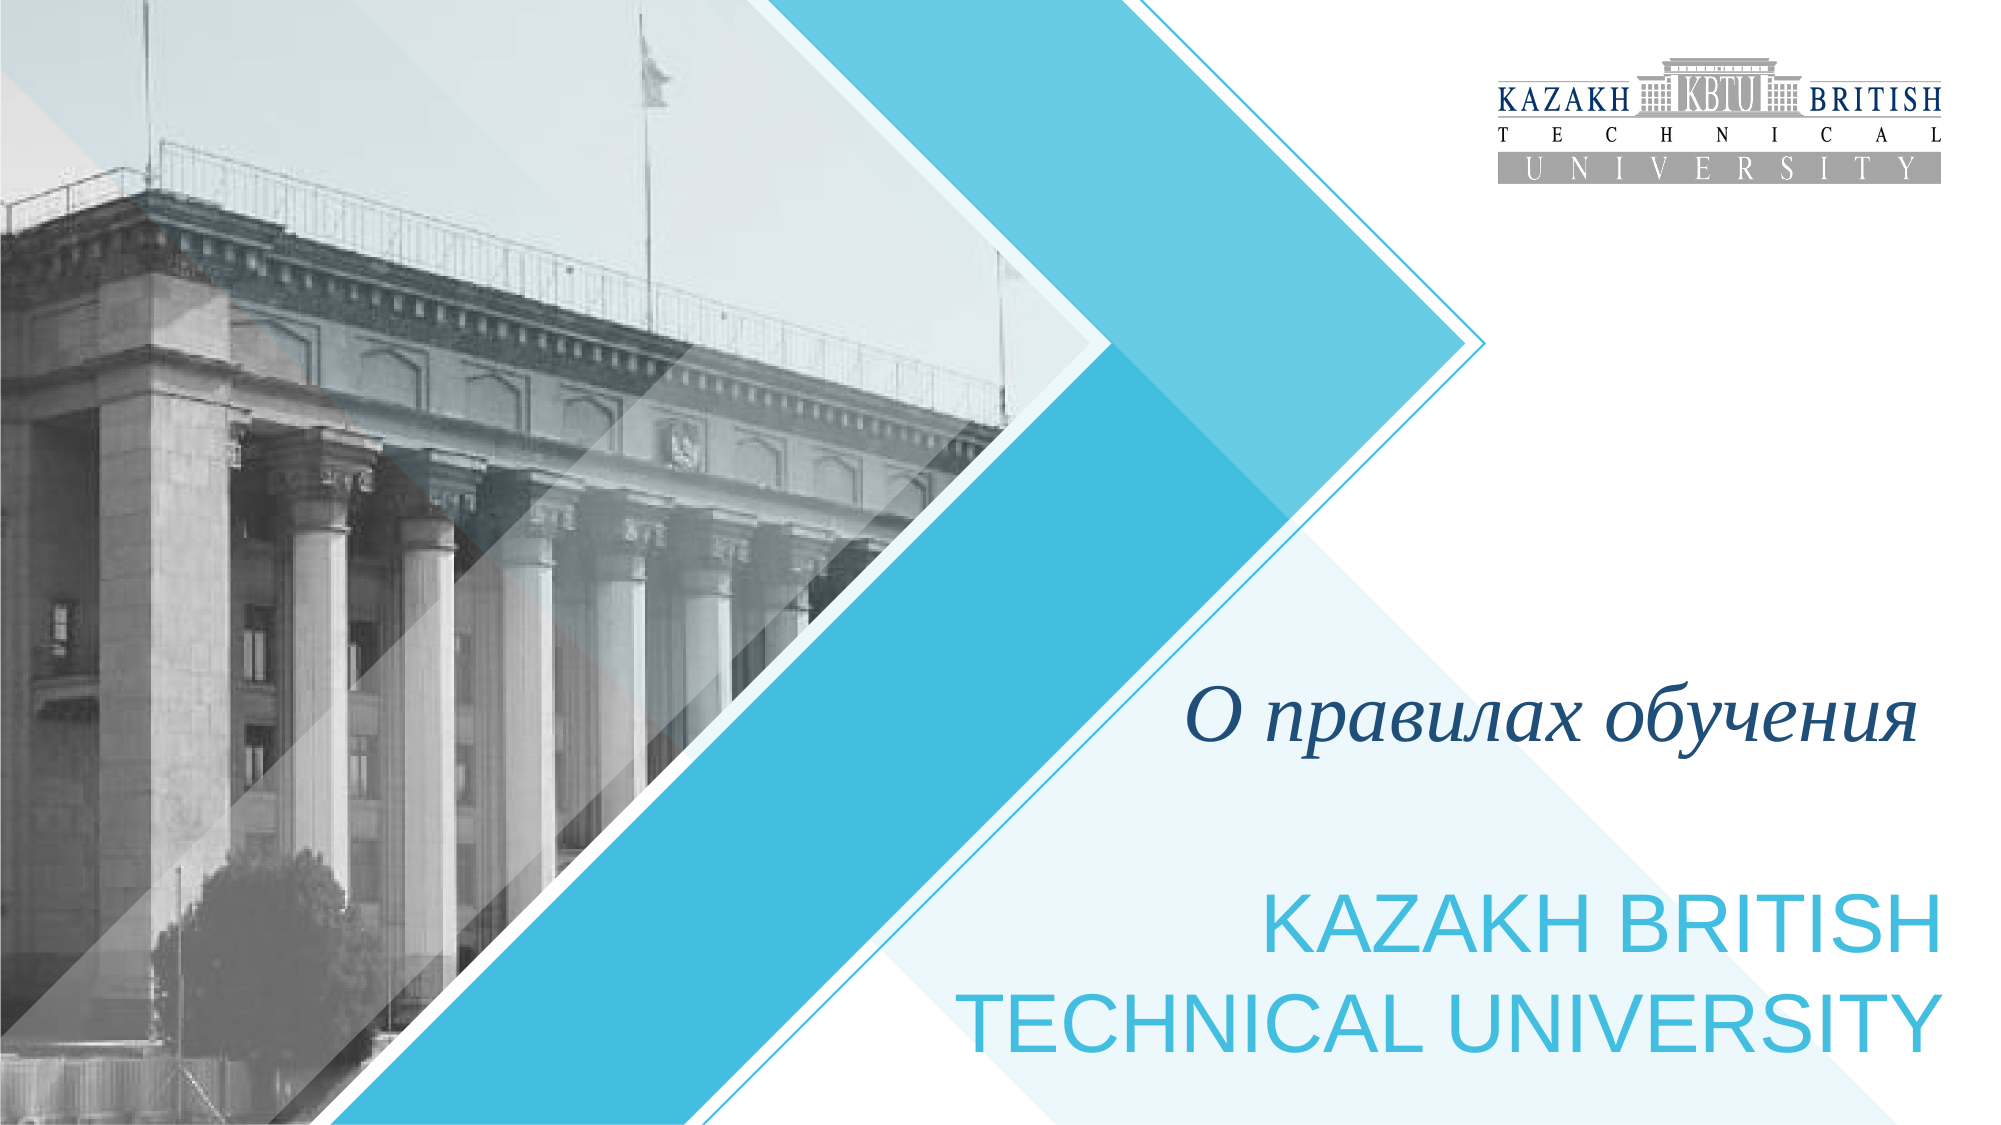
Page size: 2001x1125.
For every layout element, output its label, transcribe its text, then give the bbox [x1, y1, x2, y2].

picture [0, 0, 2001, 1125]
text_box KAZAKH BRITISH TECHNICAL UNIVERSITY [916, 826, 1960, 1125]
text_box О правилах обучения [1168, 650, 1957, 766]
